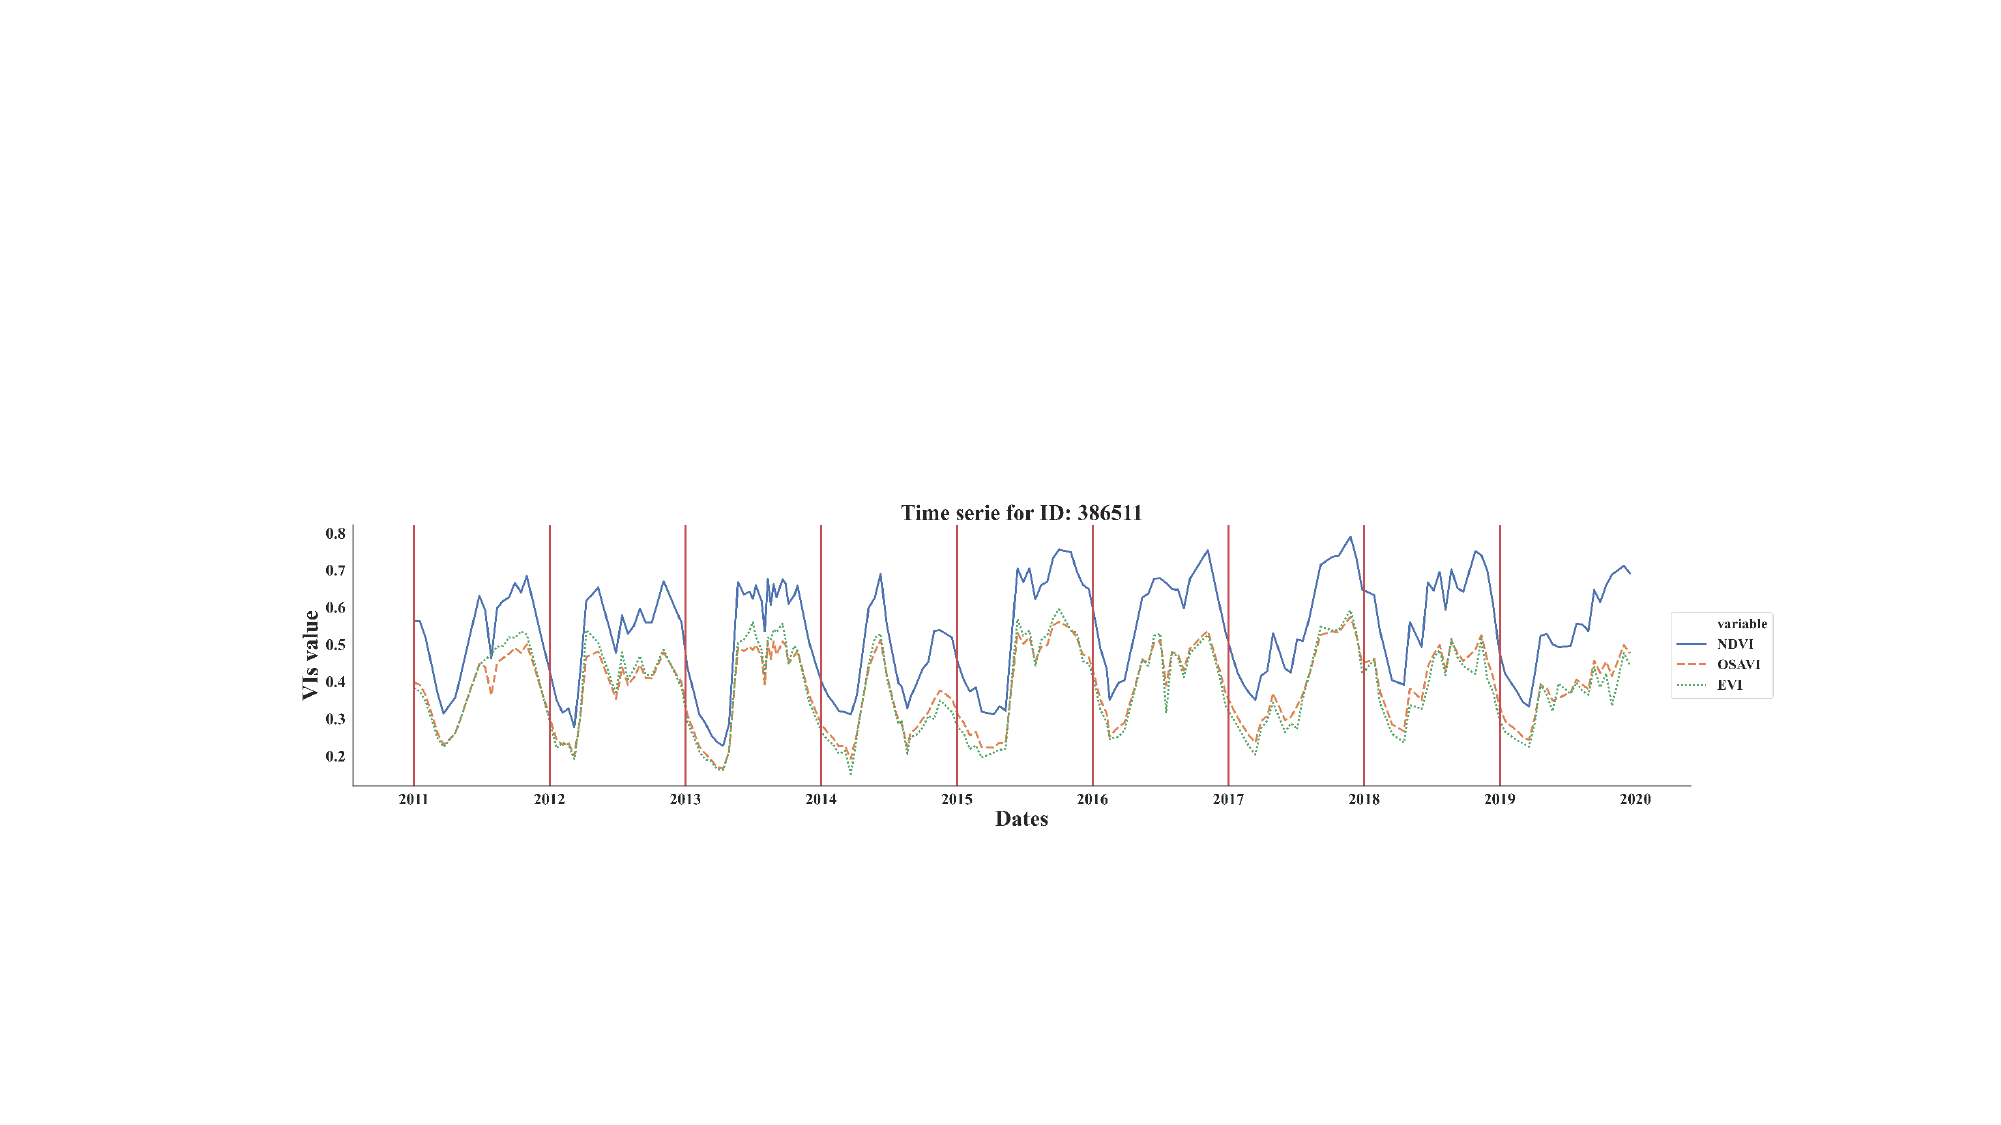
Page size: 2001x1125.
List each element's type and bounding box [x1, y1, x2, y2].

list [137, 483, 1863, 829]
